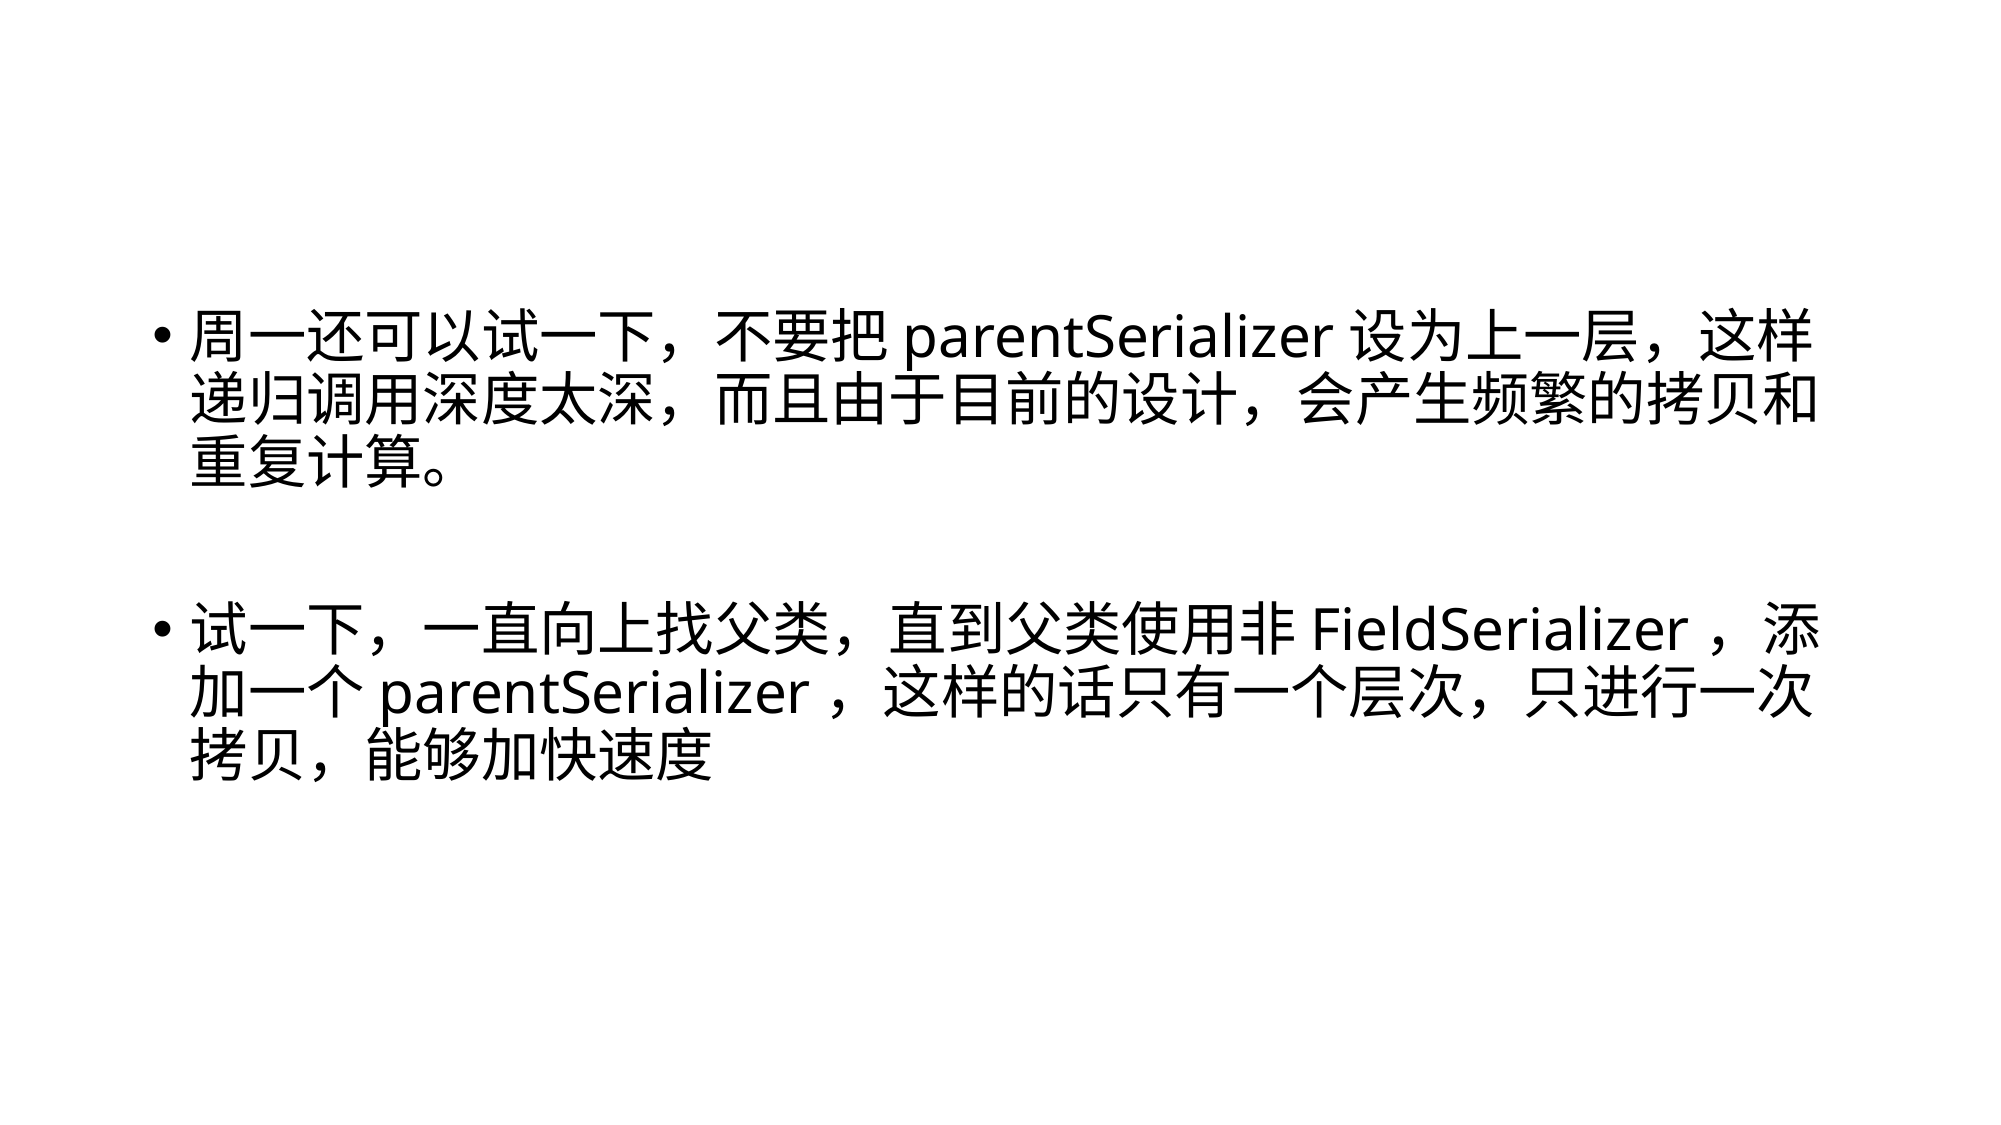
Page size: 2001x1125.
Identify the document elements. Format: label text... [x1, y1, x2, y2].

list 周一还可以试一下，不要把parentSerializer设为上一层，这样递归调用深度太深，而且由于目前的设计，会产生频繁的拷贝和重复计算。 试一下，一直向上找父类，直到父类使用非FieldSerializer，添加一个parentSerializer，这样的话只有一个层次，只进行一次拷贝，能够加快速度 [137, 299, 1863, 1014]
